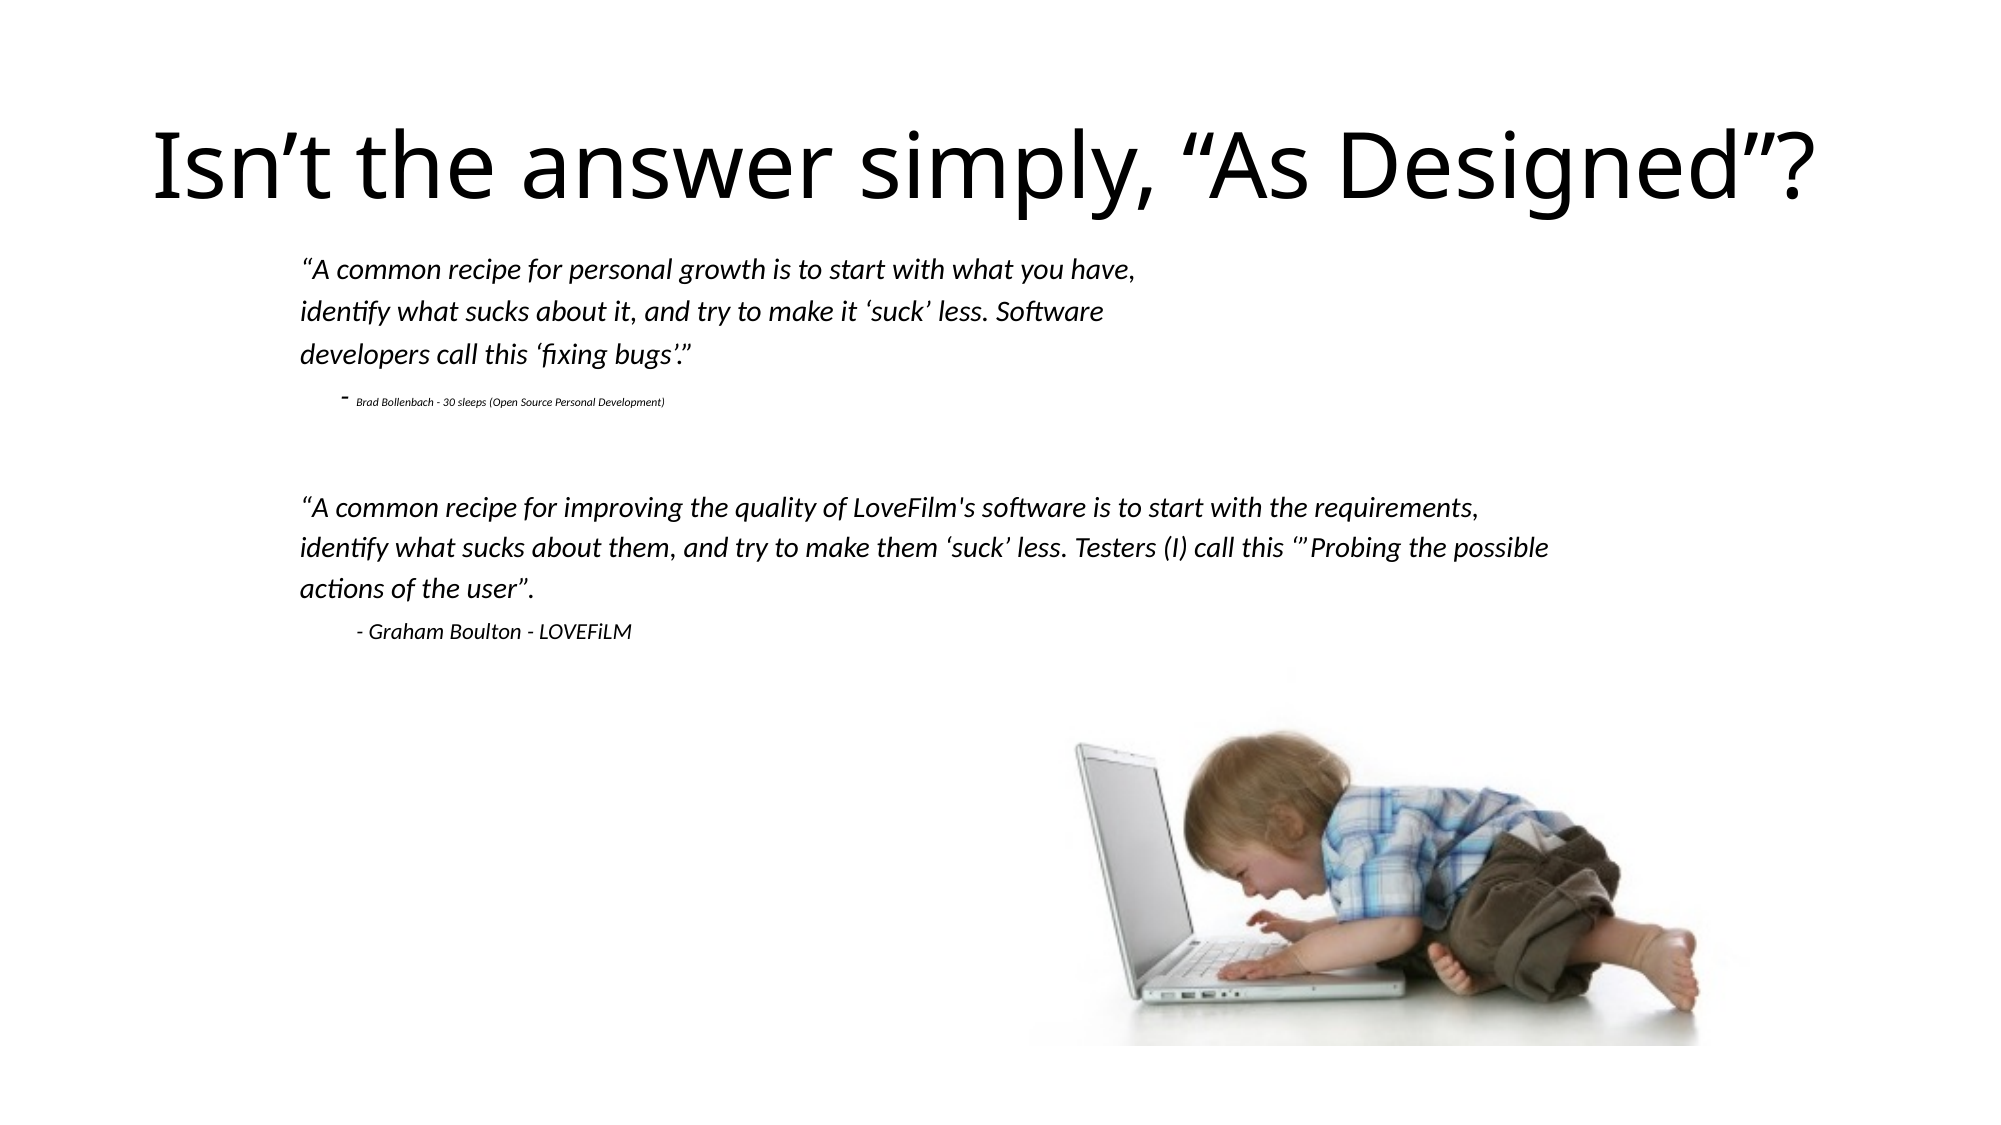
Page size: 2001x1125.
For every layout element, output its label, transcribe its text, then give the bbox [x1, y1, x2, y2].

title Isn’t the answer simply, “As Designed”? [137, 59, 1863, 278]
text_box “A common recipe for improving the quality of LoveFilm's software is to start with the requirements, identify what sucks about them, and try to make them ‘suck’ less. Testers (I) call this ‘”Probing the possible actions of the user”. - Graham Boulton - LOVEFiLM [285, 480, 1698, 668]
picture [1029, 667, 1750, 1047]
list “A common recipe for personal growth is to start with what you have, identify what sucks about it, and try to make it ‘suck’ less. Software developers call this ‘fixing bugs’.” - Brad Bollenbach - 30 sleeps (Open Source Personal Development) [285, 246, 1698, 422]
